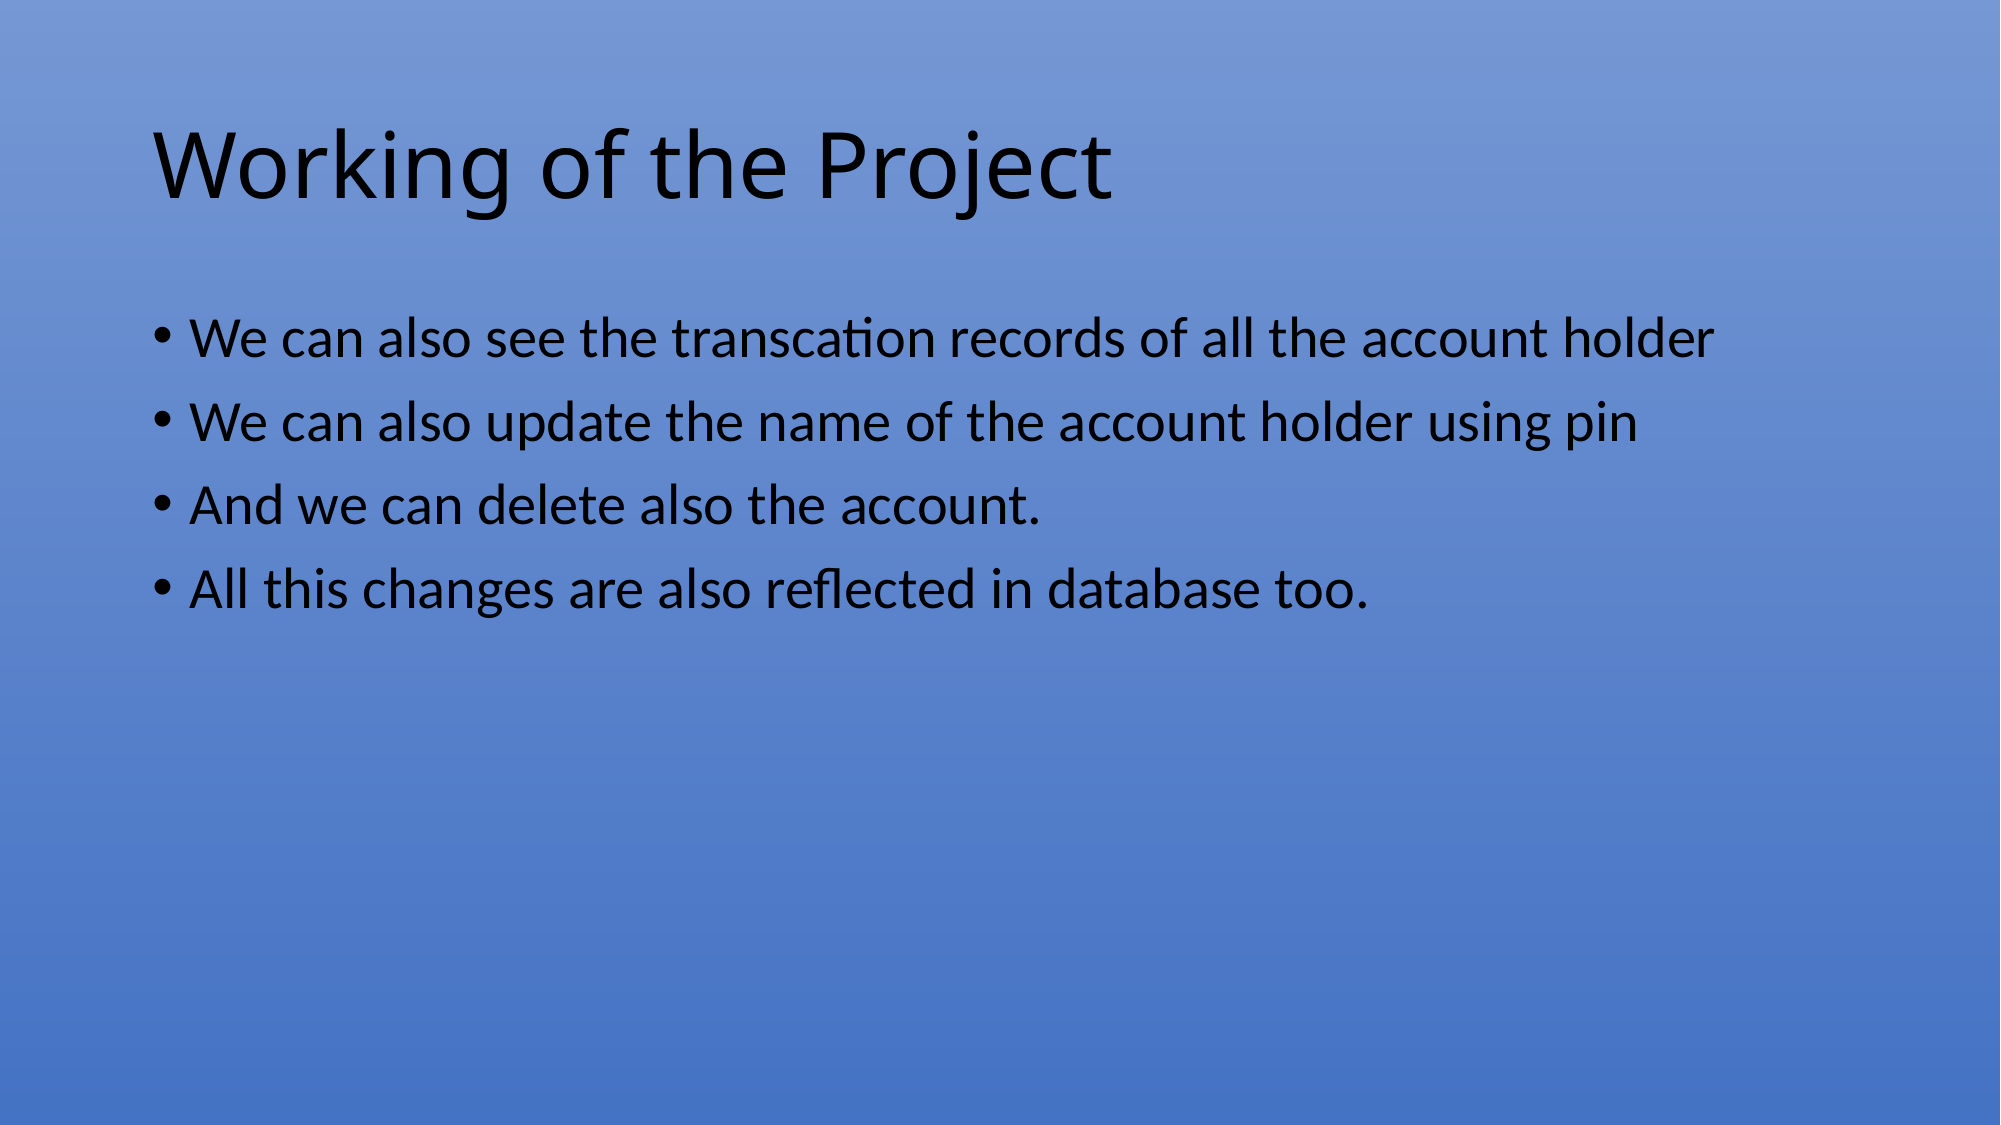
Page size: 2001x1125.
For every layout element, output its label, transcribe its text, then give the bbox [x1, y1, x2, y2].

list We can also see the transcation records of all the account holder We can also update the name of the account holder using pin And we can delete also the account. All this changes are also reflected in database too. [137, 299, 1863, 1014]
title Working of the Project [137, 59, 1863, 278]
